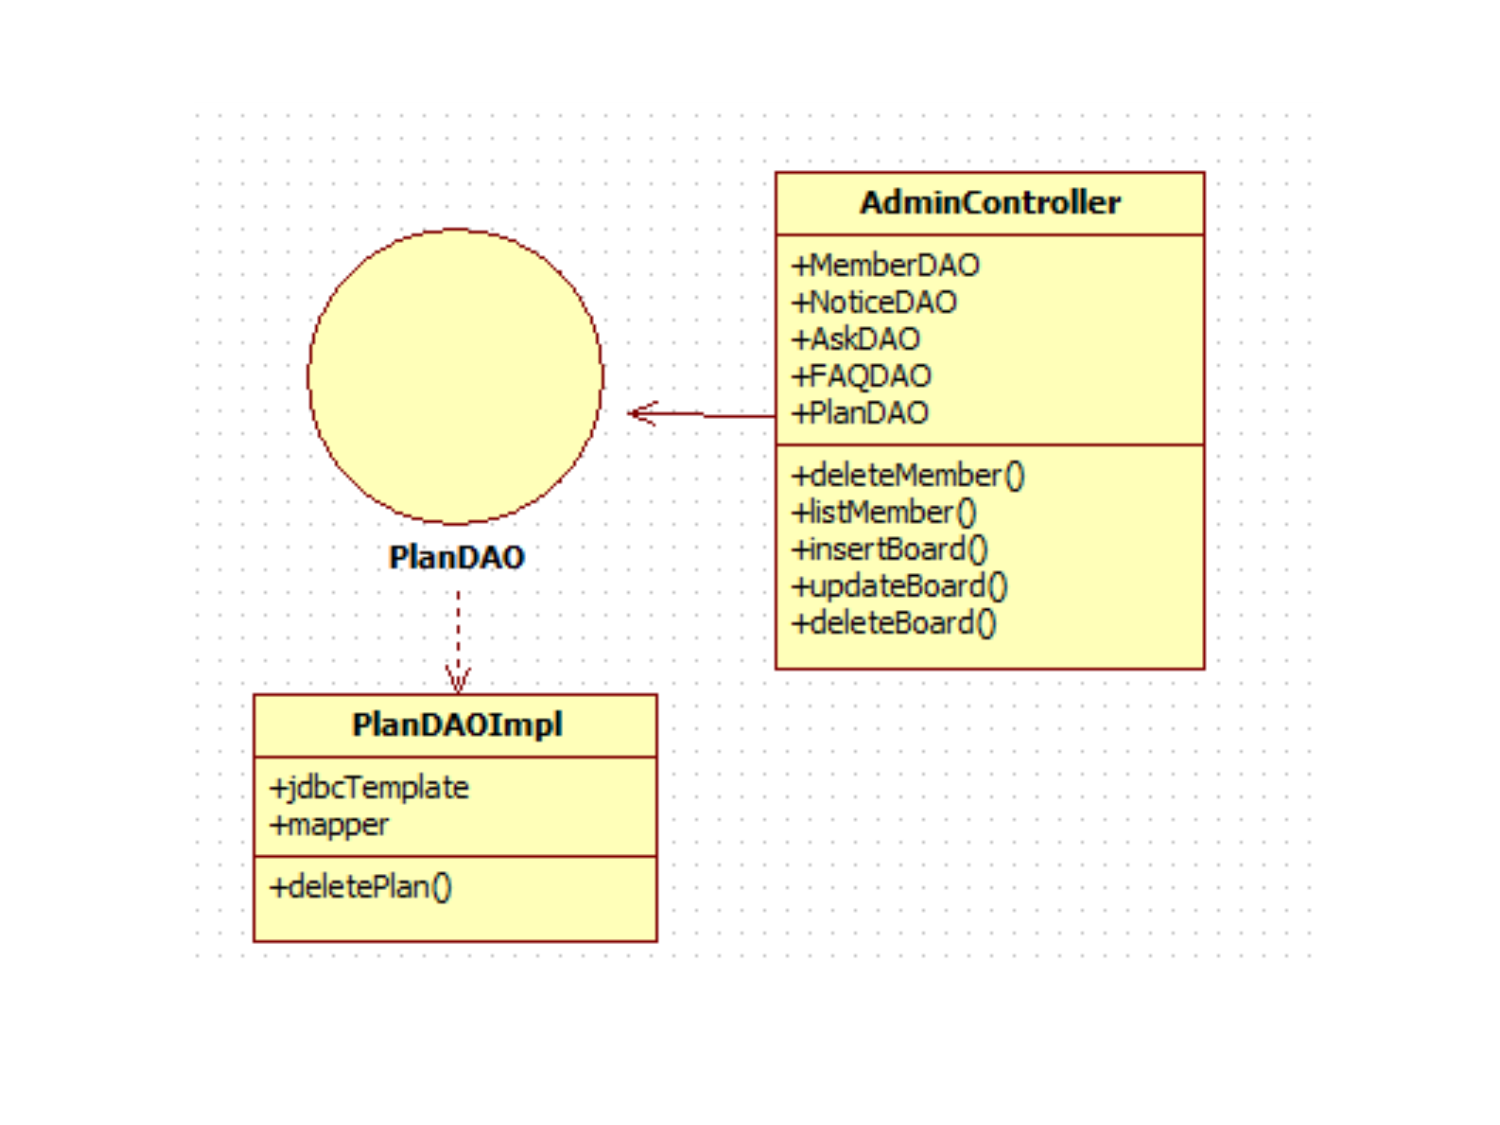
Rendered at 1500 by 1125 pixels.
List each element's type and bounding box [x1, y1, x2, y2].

picture [194, 101, 1324, 978]
